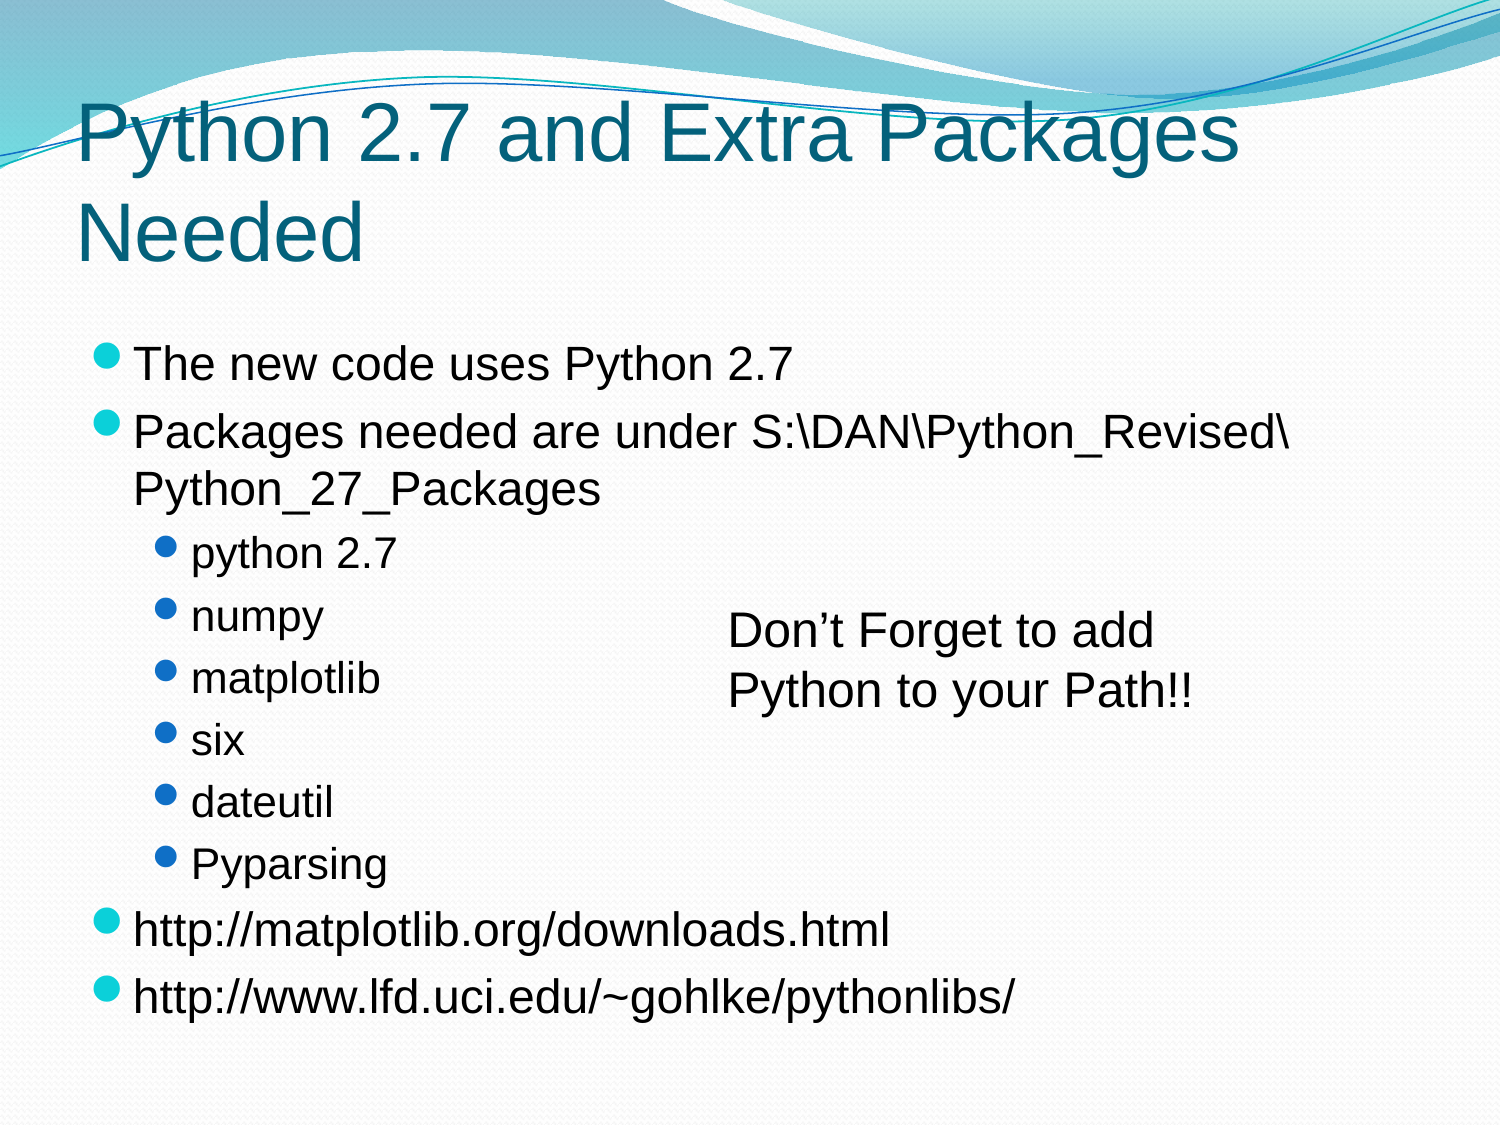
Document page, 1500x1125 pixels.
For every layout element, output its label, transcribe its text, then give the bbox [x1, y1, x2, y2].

title Python 2.7 and Extra Packages Needed [75, 149, 1425, 278]
text_box Don’t Forget to add Python to your Path!! [712, 590, 1313, 726]
list The new code uses Python 2.7 Packages needed are under S:\DAN\Python_Revised\Python_27_Packages python 2.7 numpy matplotlib six dateutil Pyparsing http://matplotlib.org/downloads.html http://www.lfd.uci.edu/~gohlke/pythonlibs/ [75, 324, 1425, 1038]
